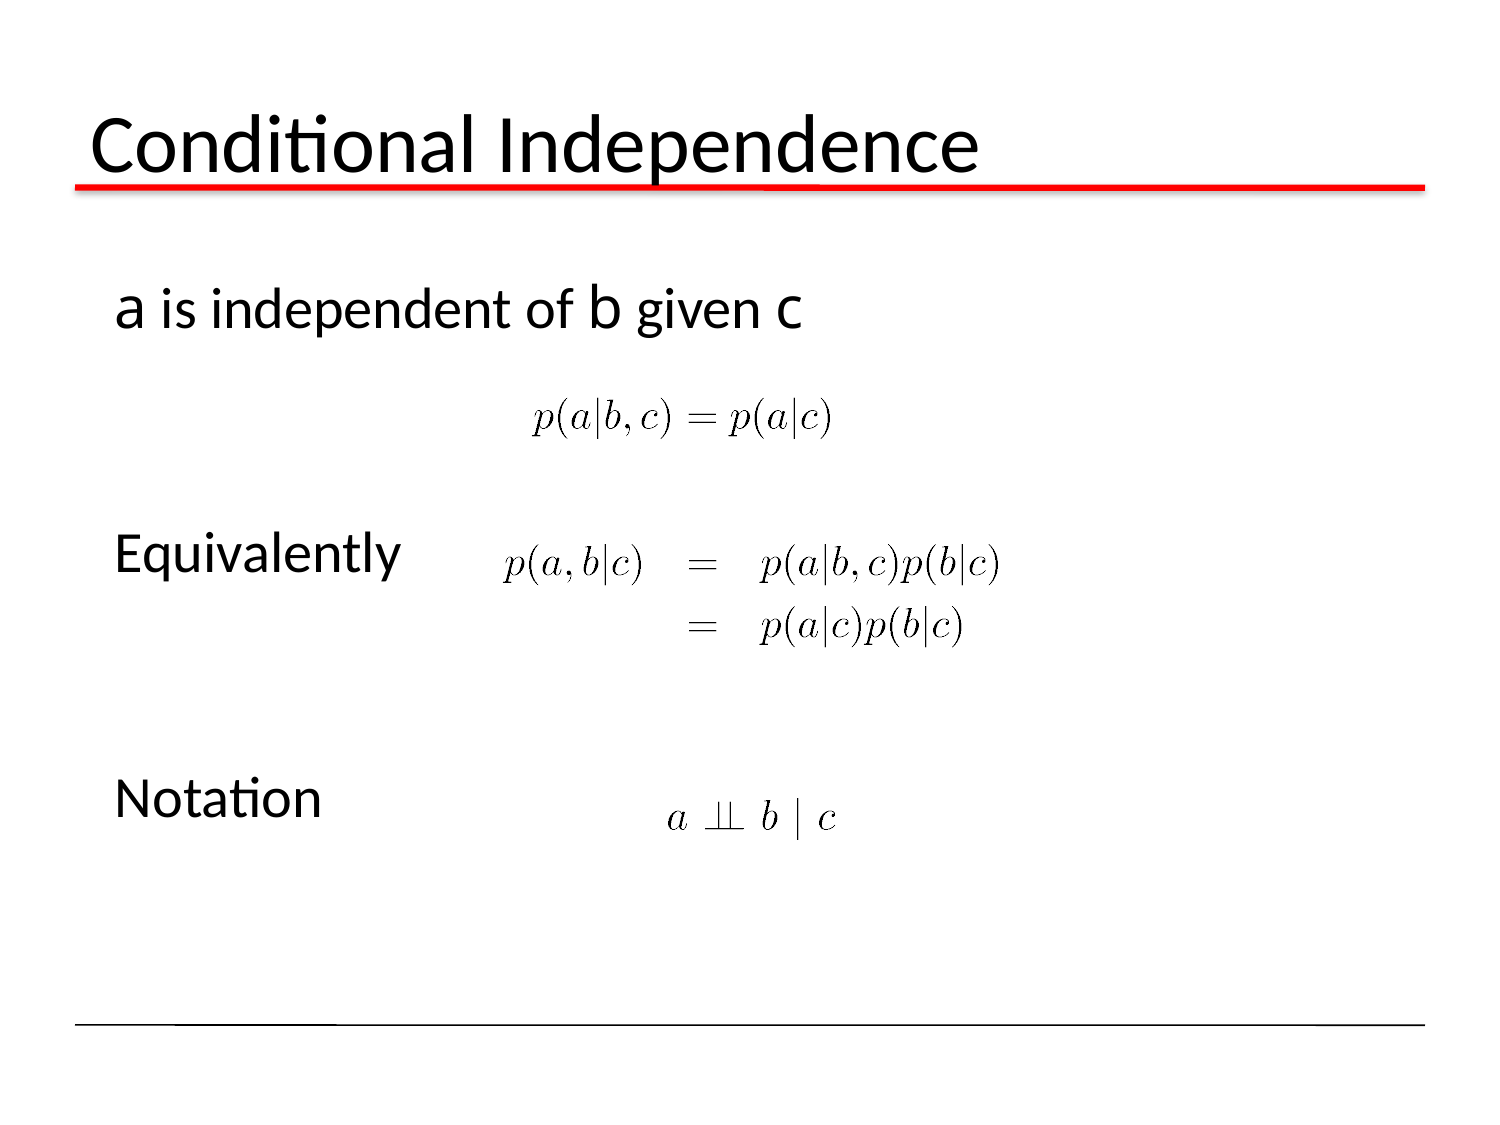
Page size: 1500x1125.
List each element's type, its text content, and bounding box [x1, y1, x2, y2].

picture [499, 542, 1001, 651]
picture [663, 795, 836, 843]
picture [530, 395, 831, 443]
title Conditional Independence [75, 45, 1425, 233]
list a is independent of b given c Equivalently Notation [99, 262, 1400, 1005]
